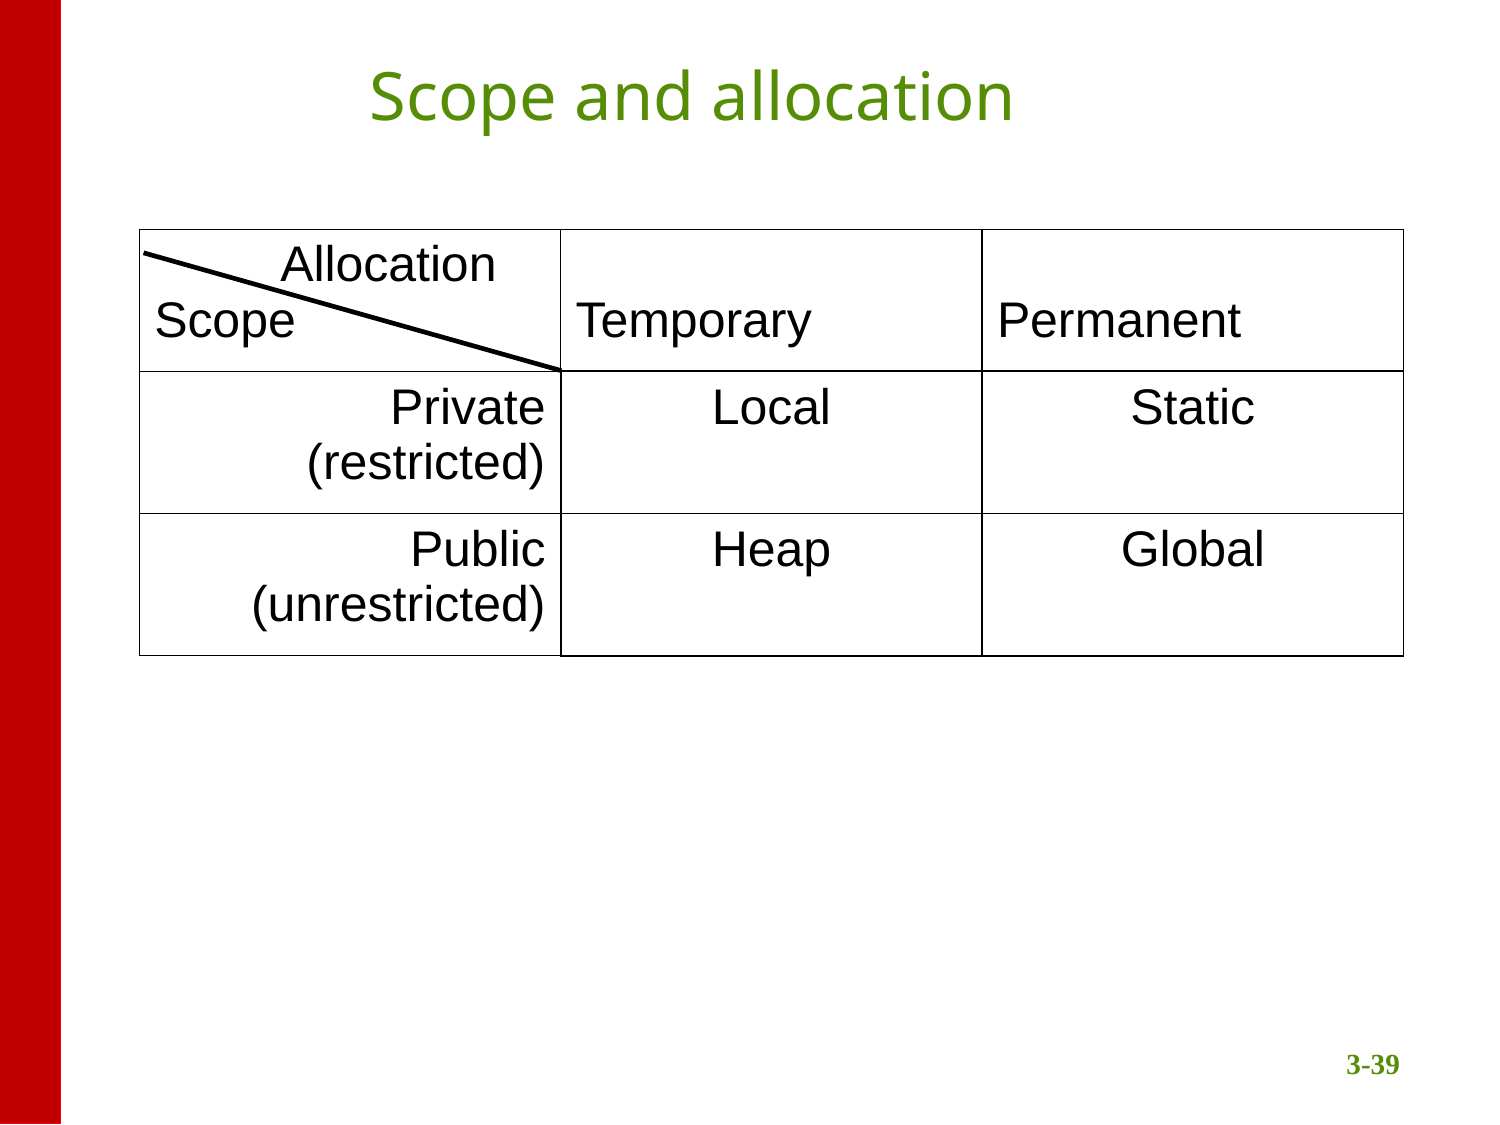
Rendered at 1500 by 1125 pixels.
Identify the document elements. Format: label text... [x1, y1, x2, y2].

table_header Temporary [561, 230, 981, 370]
table_header Permanent [983, 230, 1403, 370]
table_cell Private (restricted) [140, 377, 560, 513]
title Scope and allocation [62, 37, 1325, 150]
table_cell Static [983, 372, 1403, 513]
table_cell Global [983, 514, 1403, 655]
table_cell Local [562, 372, 981, 513]
table_cell Public (unrestricted) [140, 514, 560, 655]
table_header Allocation Scope [140, 230, 560, 254]
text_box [143, 252, 562, 371]
table_cell Heap [562, 514, 981, 655]
